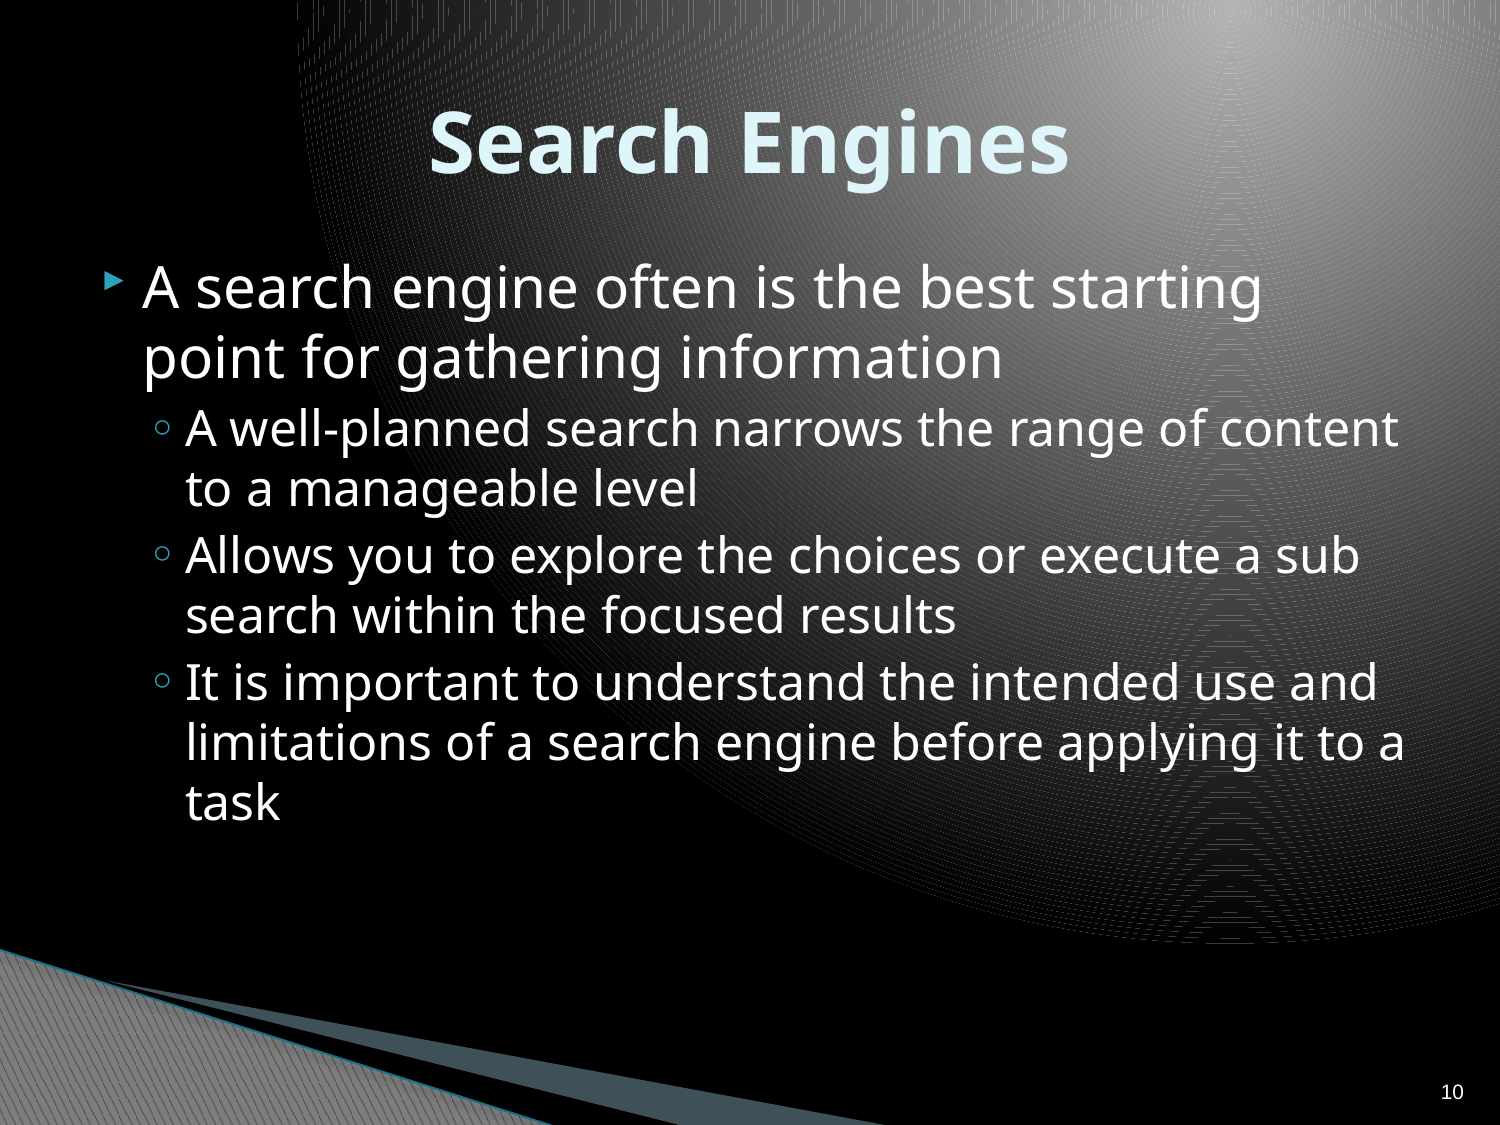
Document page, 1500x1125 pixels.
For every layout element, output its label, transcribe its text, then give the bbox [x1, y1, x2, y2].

picture [0, 952, 543, 1125]
slide_number 10 [1418, 1051, 1479, 1112]
list A search engine often is the best starting point for gathering information A well-planned search narrows the range of content to a manageable level Allows you to explore the choices or execute a sub search within the focused results It is important to understand the intended use and limitations of a search engine before applying it to a task [68, 242, 1425, 1025]
title Search Engines [75, 45, 1425, 233]
